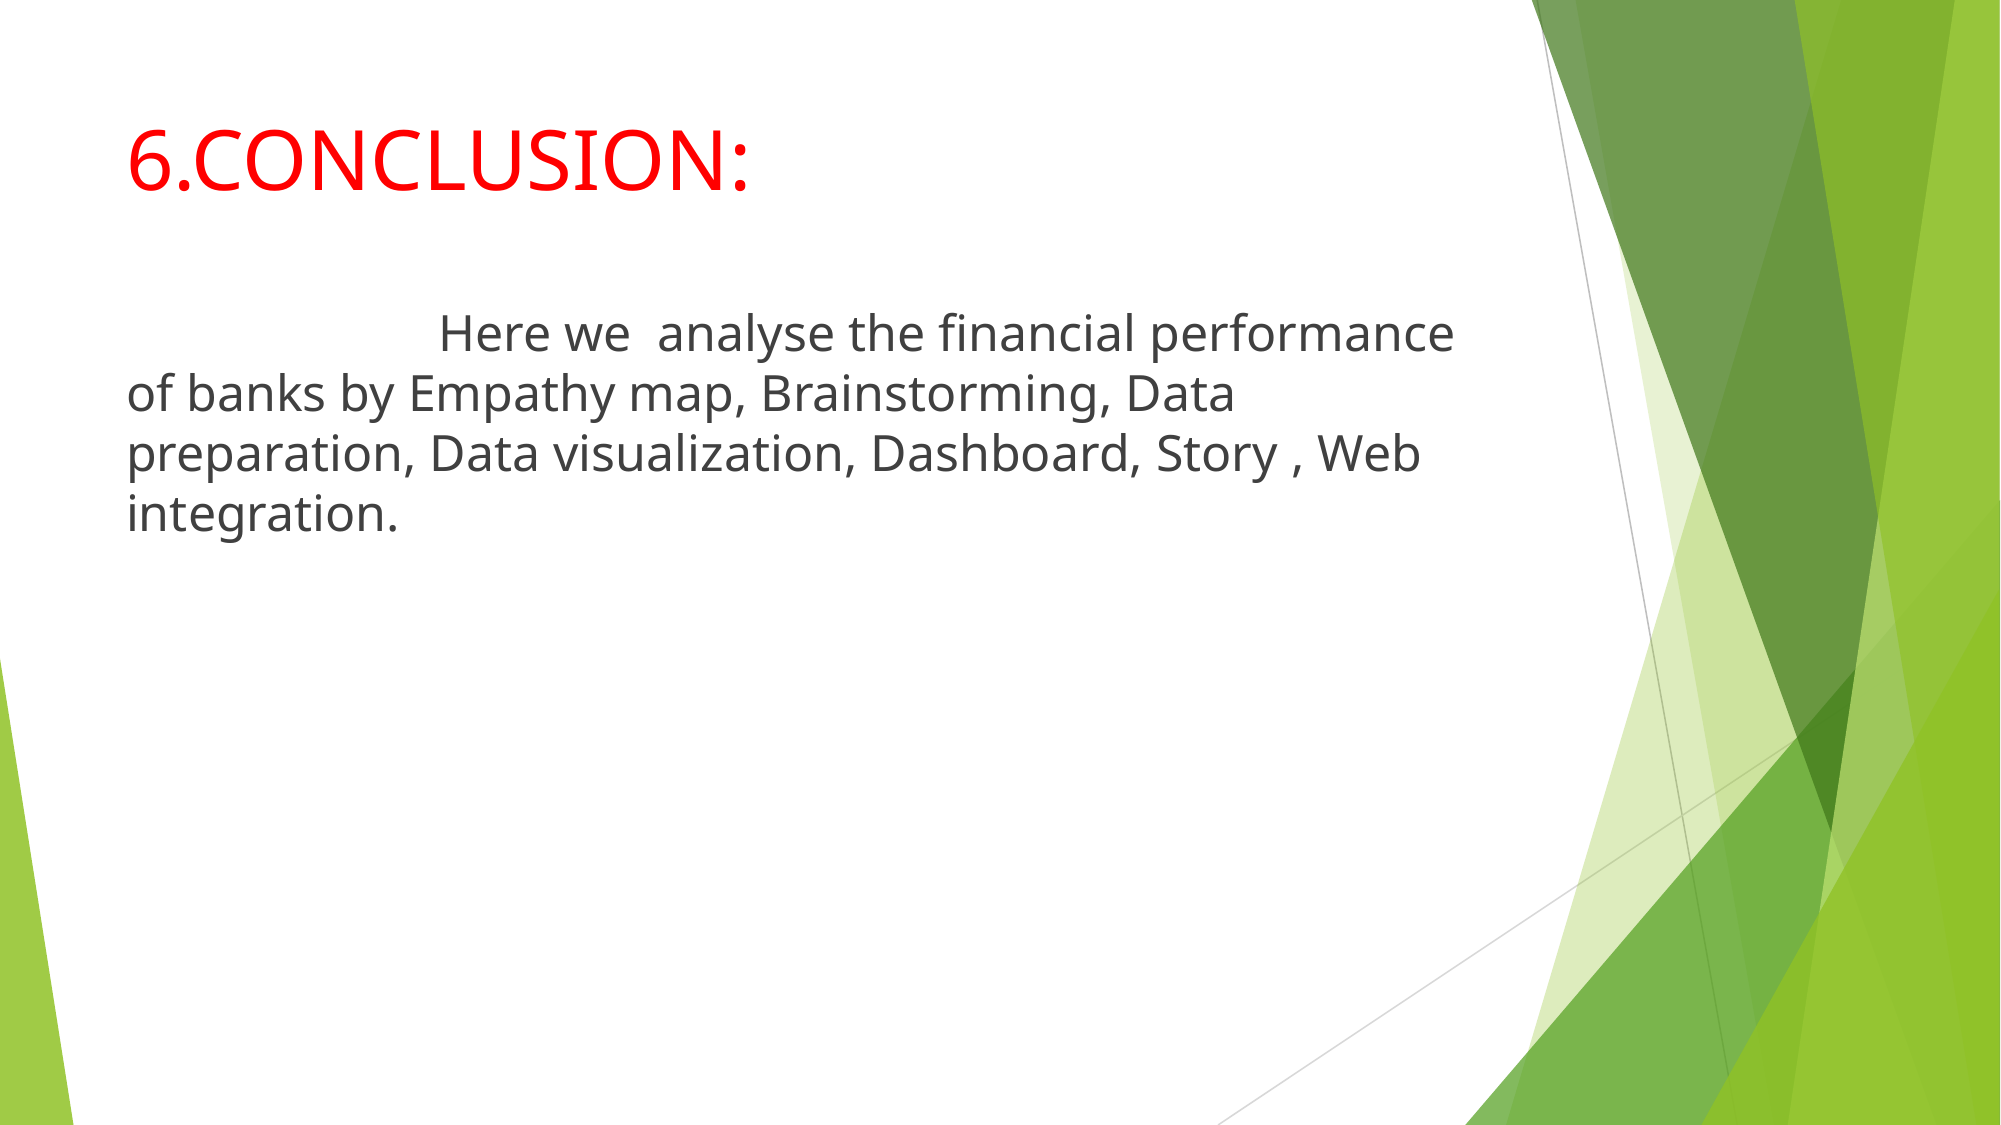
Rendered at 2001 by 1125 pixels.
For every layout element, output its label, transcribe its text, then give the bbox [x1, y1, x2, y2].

title 6.CONCLUSION: [110, 99, 1522, 292]
list Here we analyse the financial performance of banks by Empathy map, Brainstorming, Data preparation, Data visualization, Dashboard, Story , Web integration. [110, 292, 1522, 992]
